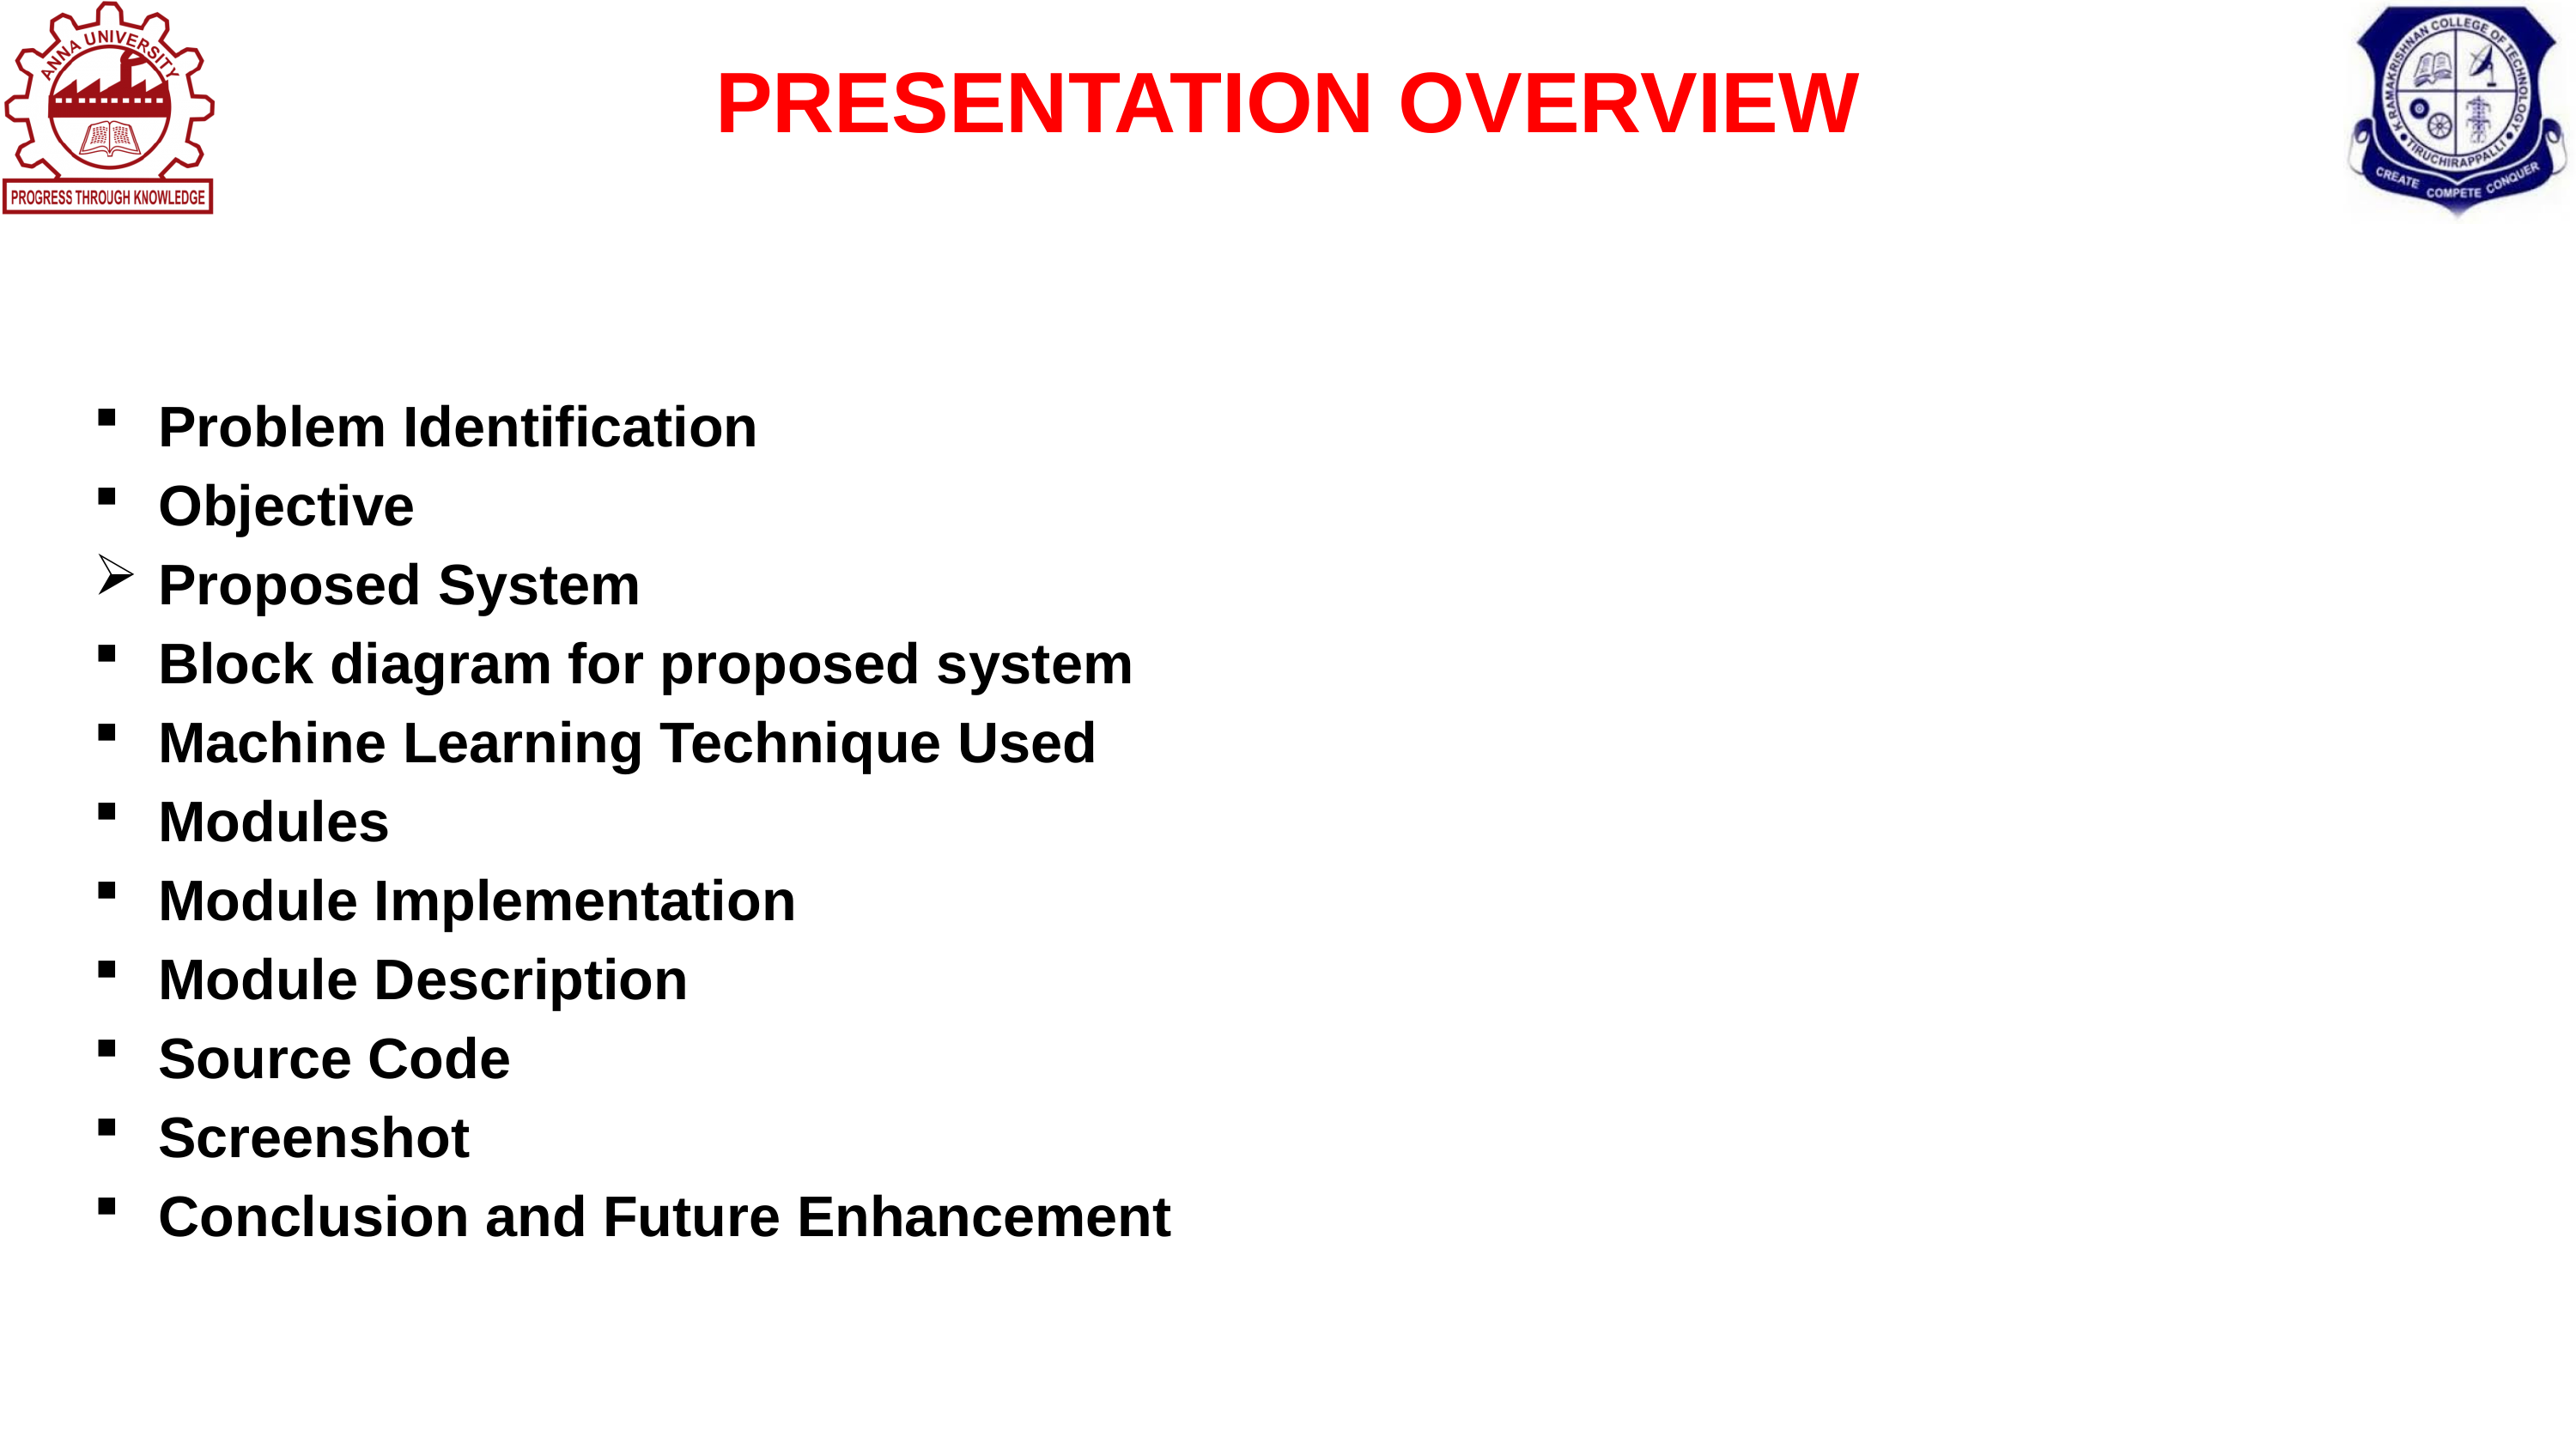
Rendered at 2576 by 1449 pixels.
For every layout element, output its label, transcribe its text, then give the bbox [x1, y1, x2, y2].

text_box PRESENTATION OVERVIEW [218, 33, 2339, 163]
text_box Problem Identification Objective Proposed System Block diagram for proposed system Machine Learning Technique Used Modules Module Implementation Module Description Source Code Screenshot Conclusion and Future Enhancement [70, 373, 2307, 1093]
picture [2343, 0, 2576, 225]
picture [0, 0, 216, 215]
